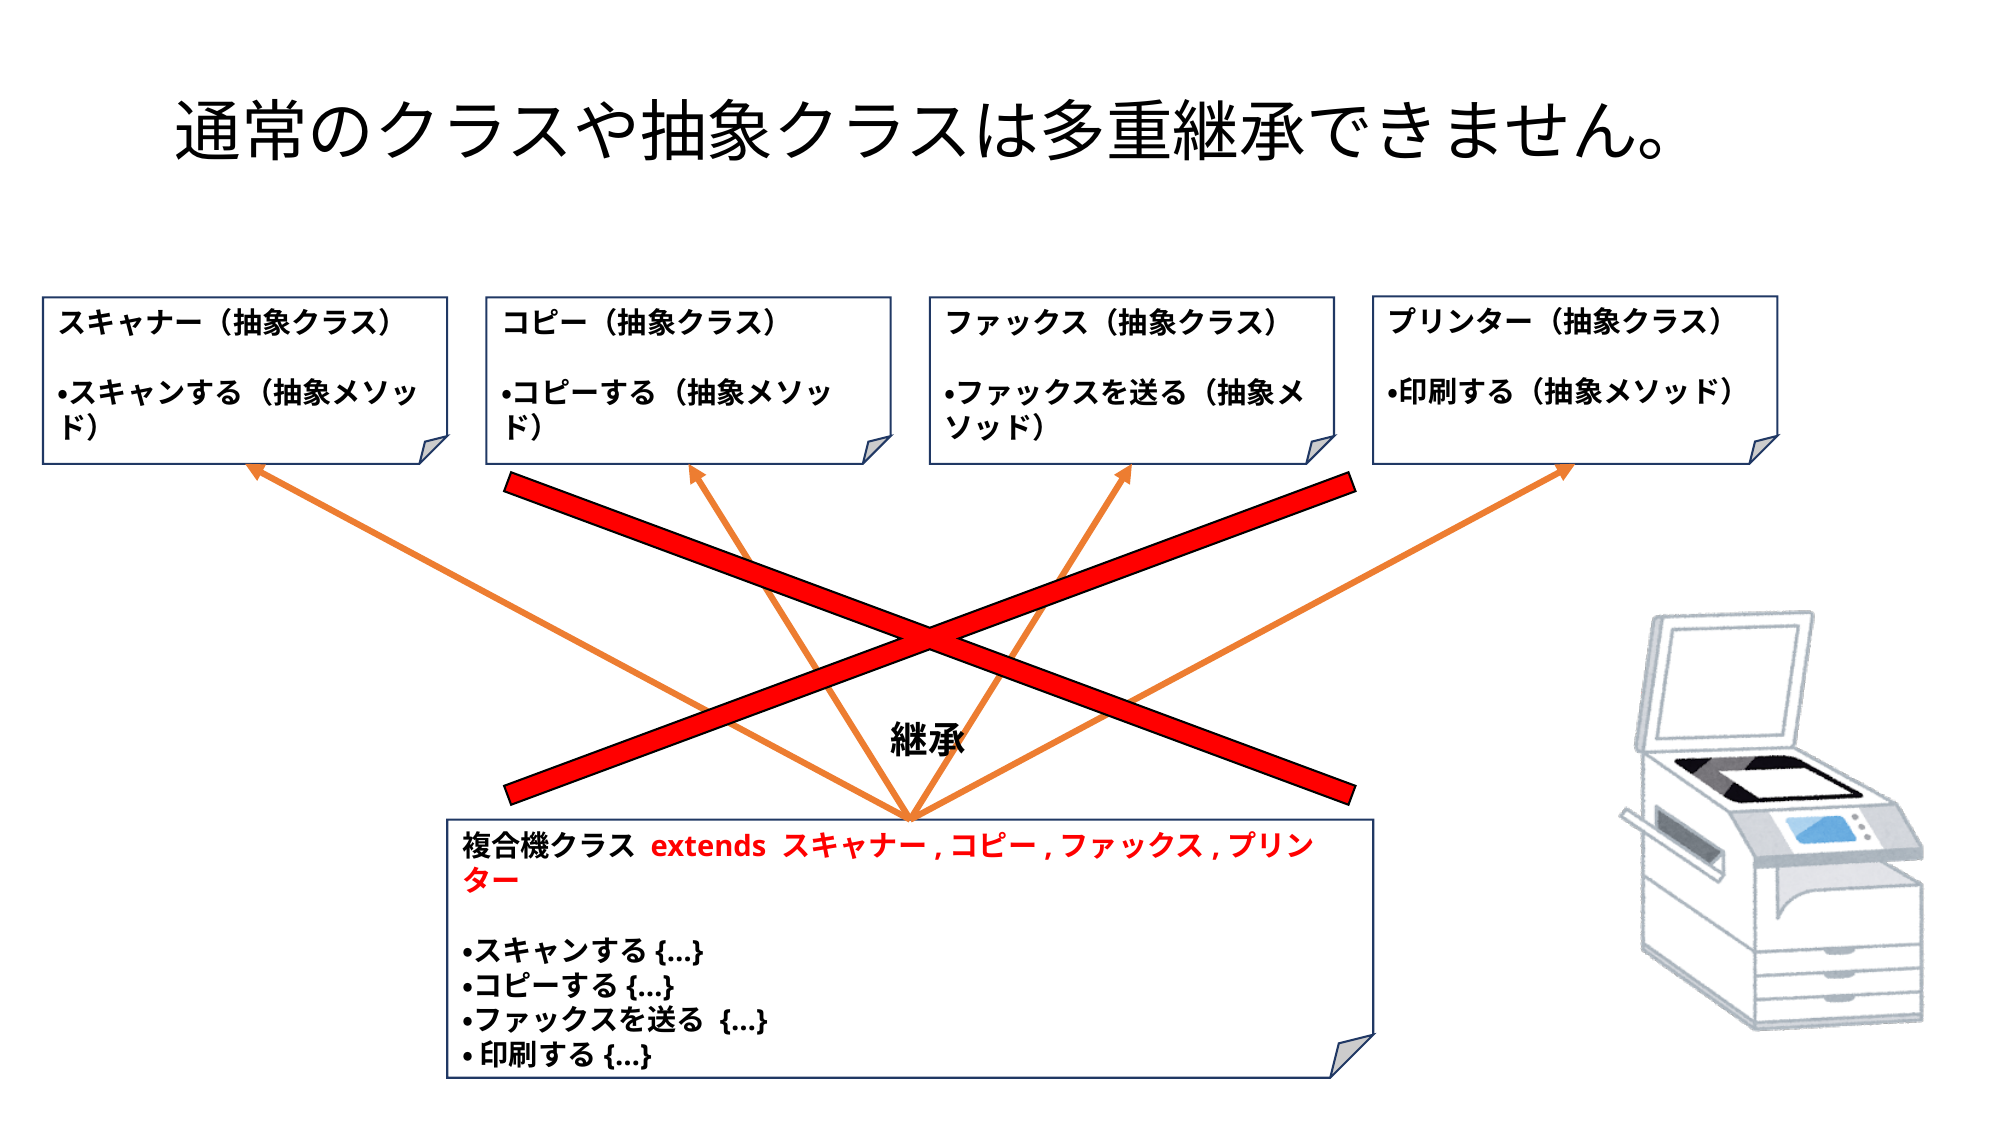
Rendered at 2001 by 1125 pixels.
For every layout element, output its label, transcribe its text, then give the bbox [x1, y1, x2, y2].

text_box プリンター（抽象クラス） ・印刷する（抽象メソッド） [1372, 295, 1781, 465]
text_box スキャナー（抽象クラス） ・スキャンする（抽象メソッド） [41, 296, 451, 465]
text_box コピー（抽象クラス） ・コピーする（抽象メソッド） [485, 296, 894, 463]
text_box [245, 463, 688, 820]
text_box 複合機クラス extends スキャナー,コピー,ファックス,プリンター ・スキャンする{…} ・コピーする{…} ・ファックスを送る {…} ・ 印刷する{…} [446, 820, 1377, 1079]
text_box 通常のクラスや抽象クラスは多重継承できません。 [159, 81, 1788, 177]
text_box ファックス（抽象クラス） ・ファックスを送る（抽象メソッド） [928, 296, 1338, 463]
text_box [910, 463, 1576, 820]
picture [1603, 590, 1945, 1049]
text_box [688, 463, 910, 820]
